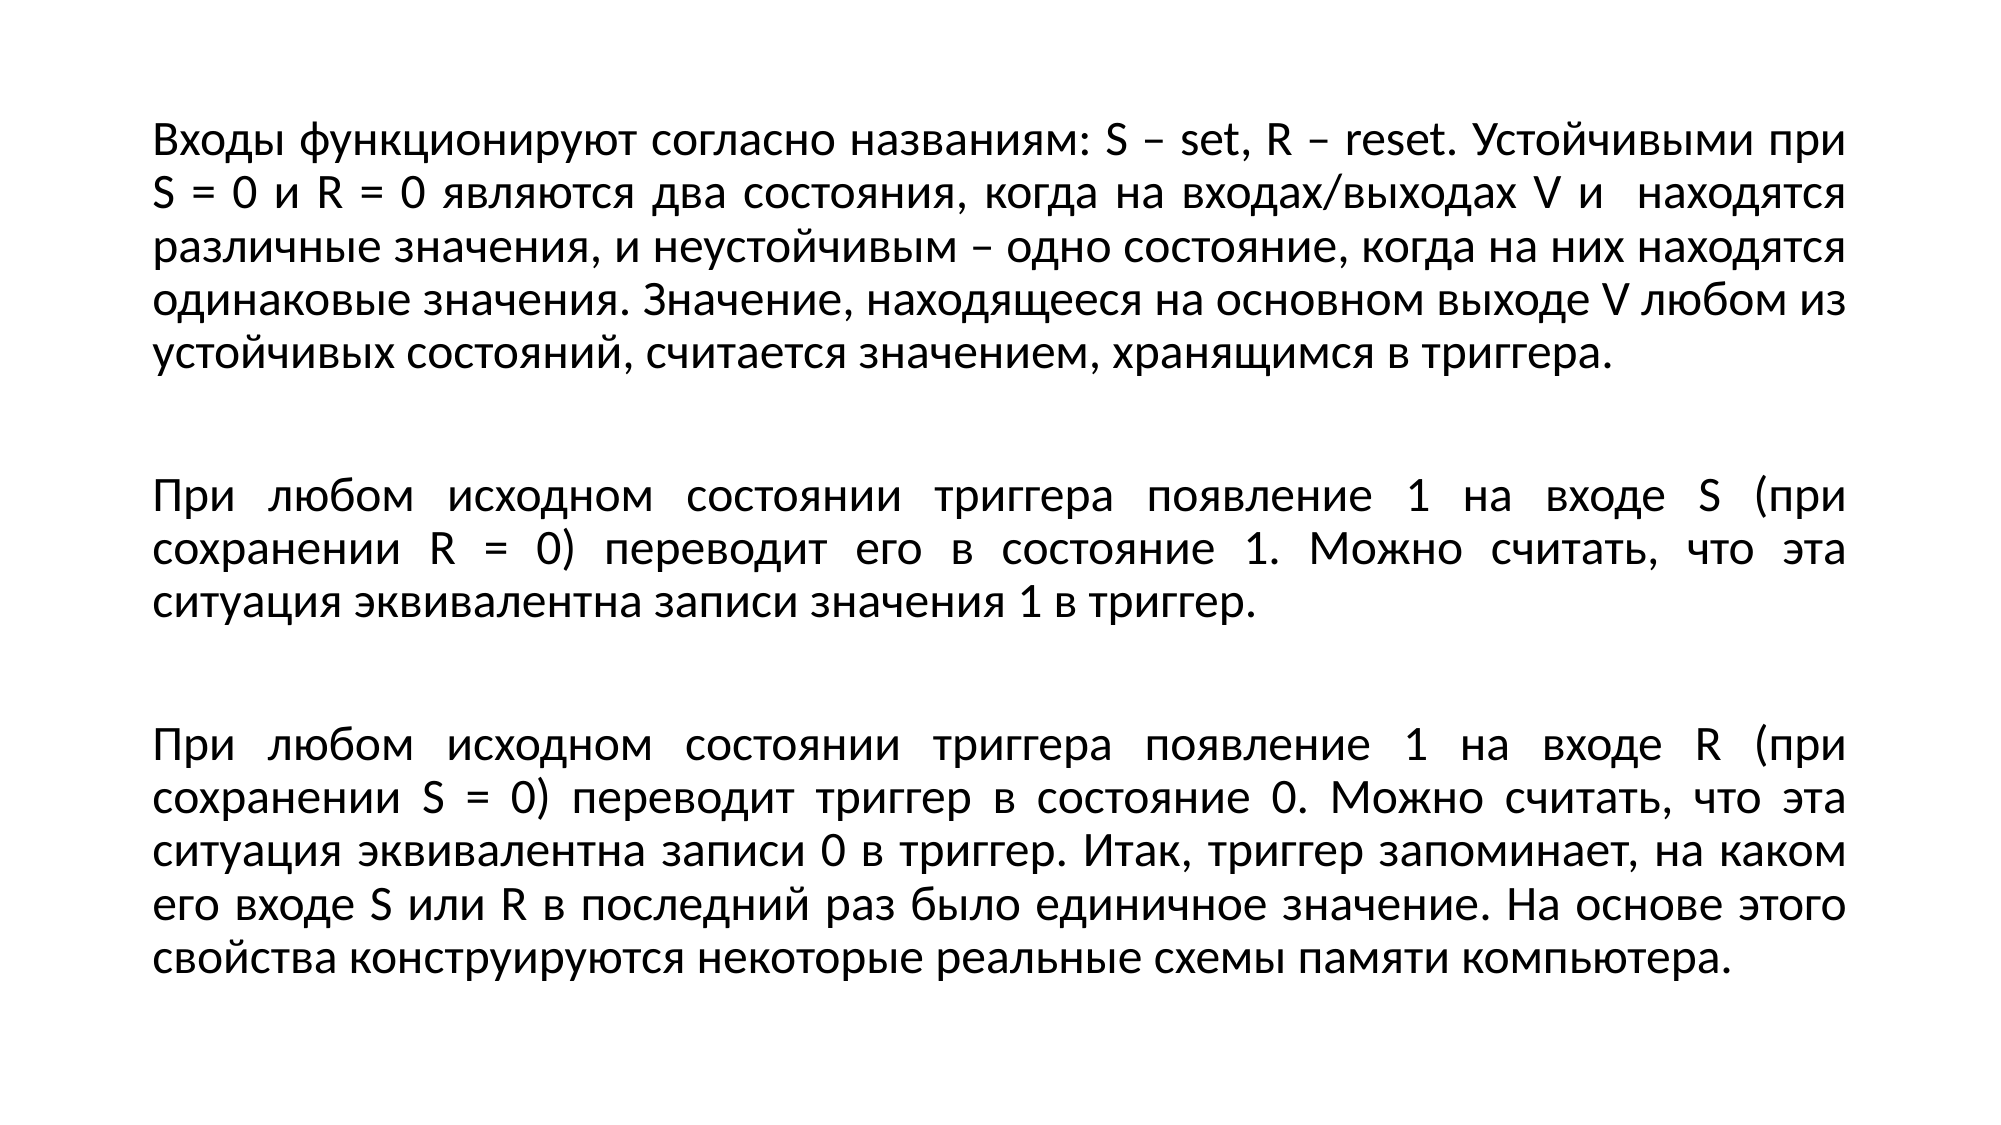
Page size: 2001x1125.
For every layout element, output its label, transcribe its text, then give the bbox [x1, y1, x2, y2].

list Входы функционируют согласно названиям: S – set, R – reset. Устойчивыми при S = 0 и R = 0 являются два состояния, когда на входах/выходах V и находятся различные значения, и неустойчивым – одно состояние, когда на них находятся одинаковые значения. Значение, находящееся на основном выходе V любом из устойчивых состояний, считается значением, хранящимся в триггера. При любом исходном состоянии триггера появление 1 на входе S (при сохранении R = 0) переводит его в состояние 1. Можно считать, что эта ситуация эквивалентна записи значения 1 в триггер. При любом исходном состоянии триггера появление 1 на входе R (при сохранении S = 0) переводит триггер в состояние 0. Можно считать, что эта ситуация эквивалентна записи 0 в триггер. Итак, триггер запоминает, на каком его входе S или R в последний раз было единичное значение. На основе этого свойства конструируются некоторые реальные схемы памяти компьютера. [137, 105, 1863, 1014]
